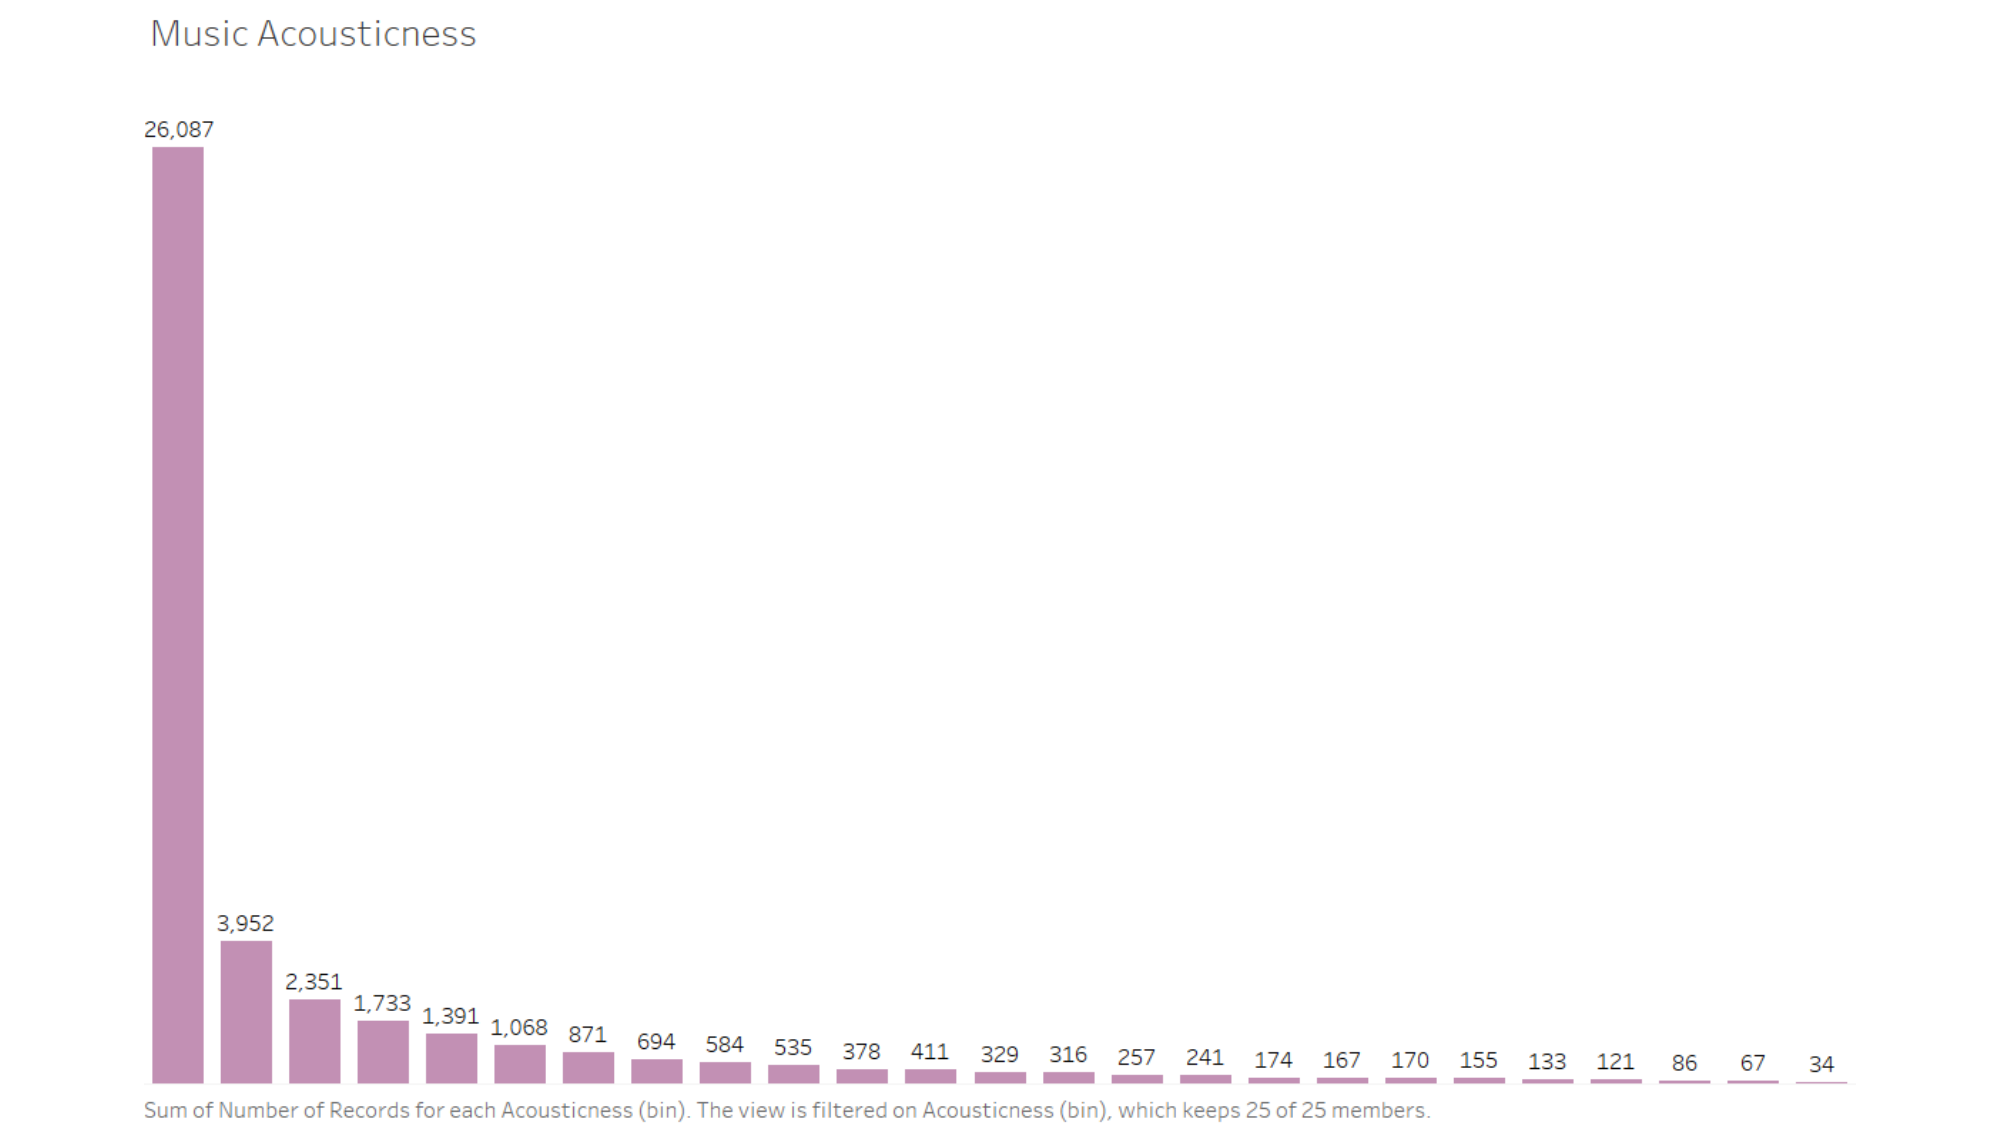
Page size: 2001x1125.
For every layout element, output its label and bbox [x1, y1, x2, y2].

picture [144, 0, 1856, 1125]
